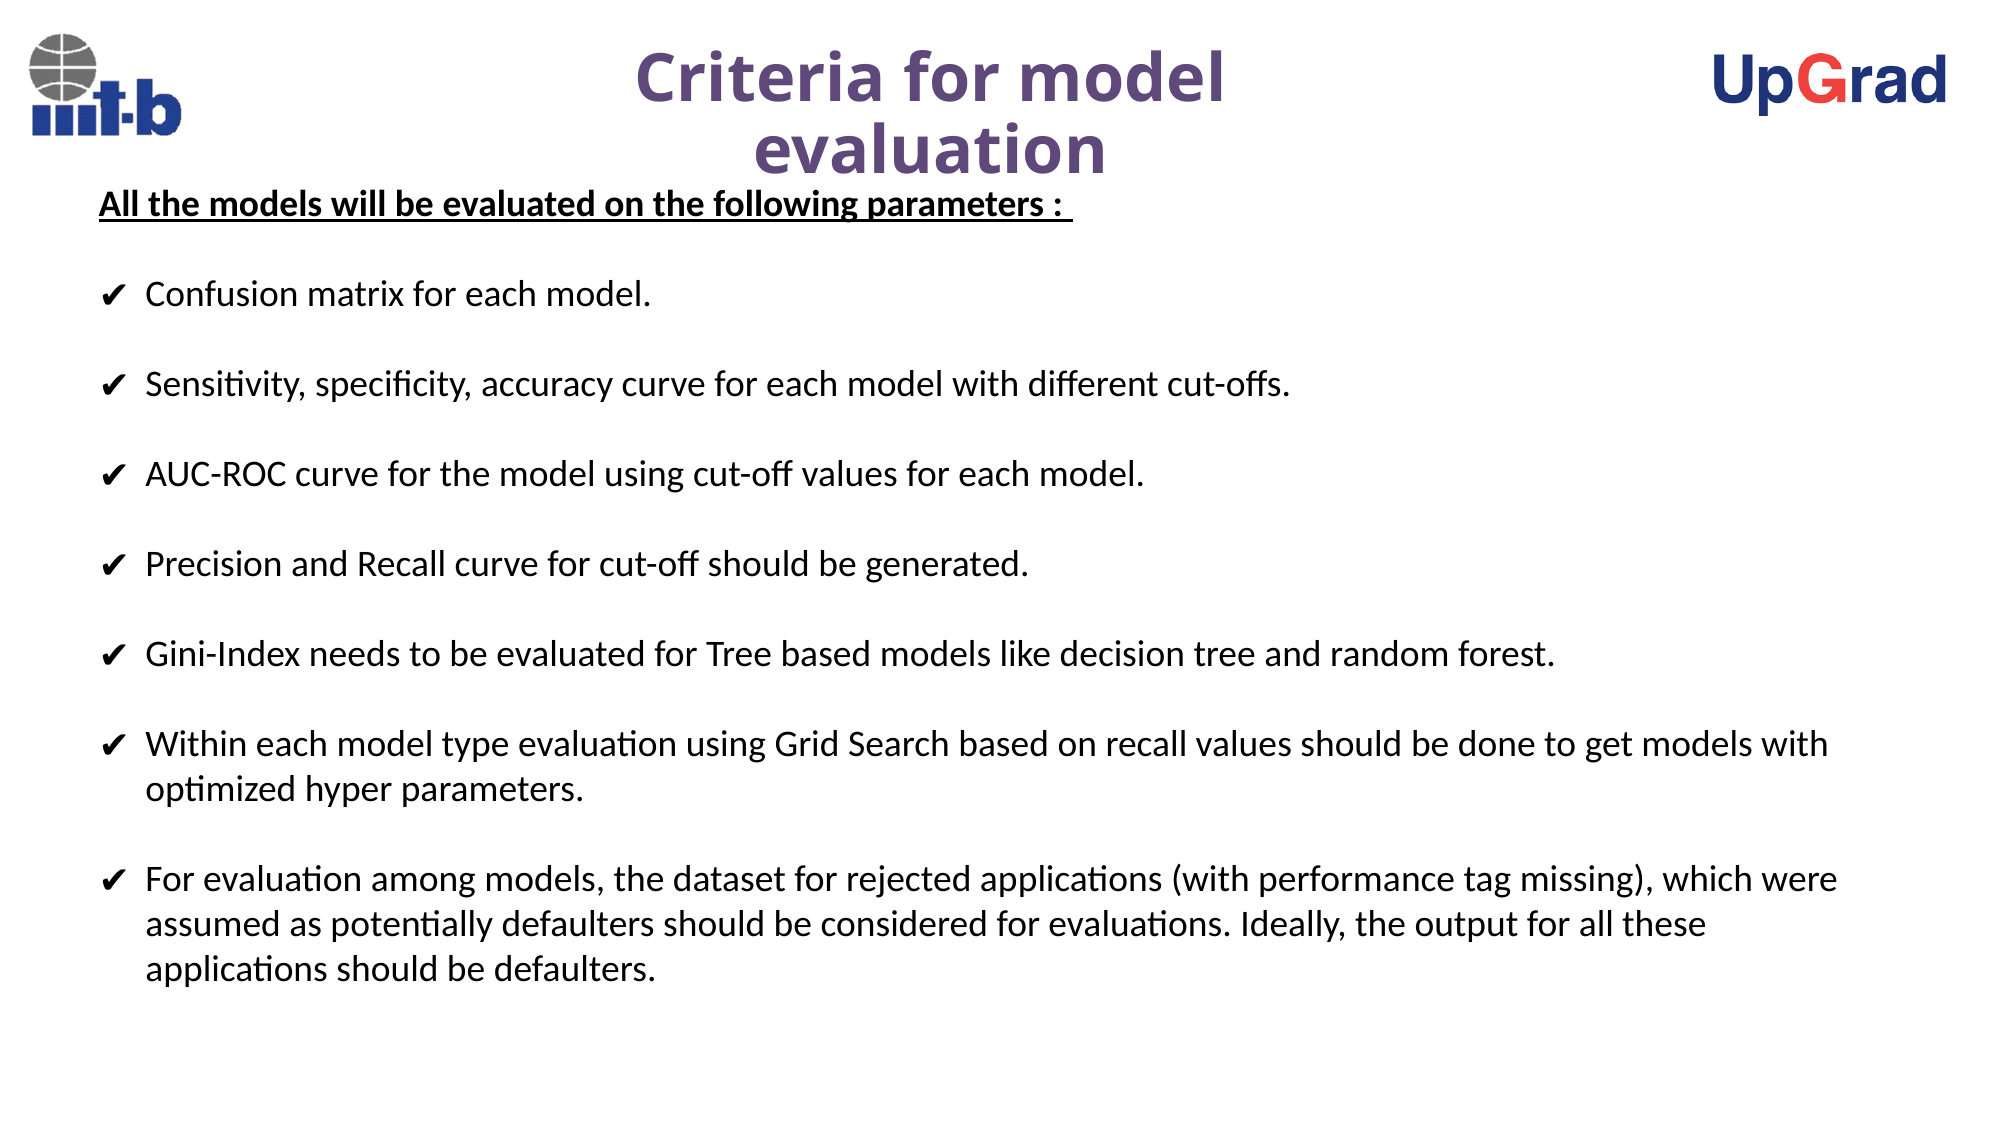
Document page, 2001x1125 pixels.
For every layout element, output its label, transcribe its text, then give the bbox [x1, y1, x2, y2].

text_box All the models will be evaluated on the following parameters : Confusion matrix for each model. Sensitivity, specificity, accuracy curve for each model with different cut-offs. AUC-ROC curve for the model using cut-off values for each model. Precision and Recall curve for cut-off should be generated. Gini-Index needs to be evaluated for Tree based models like decision tree and random forest. Within each model type evaluation using Grid Search based on recall values should be done to get models with optimized hyper parameters. For evaluation among models, the dataset for rejected applications (with performance tag missing), which were assumed as potentially defaulters should be considered for evaluations. Ideally, the output for all these applications should be defaulters. [83, 171, 1895, 1005]
picture [0, 29, 208, 163]
text_box Criteria for model evaluation [435, 36, 1427, 125]
picture [1714, 53, 1952, 116]
